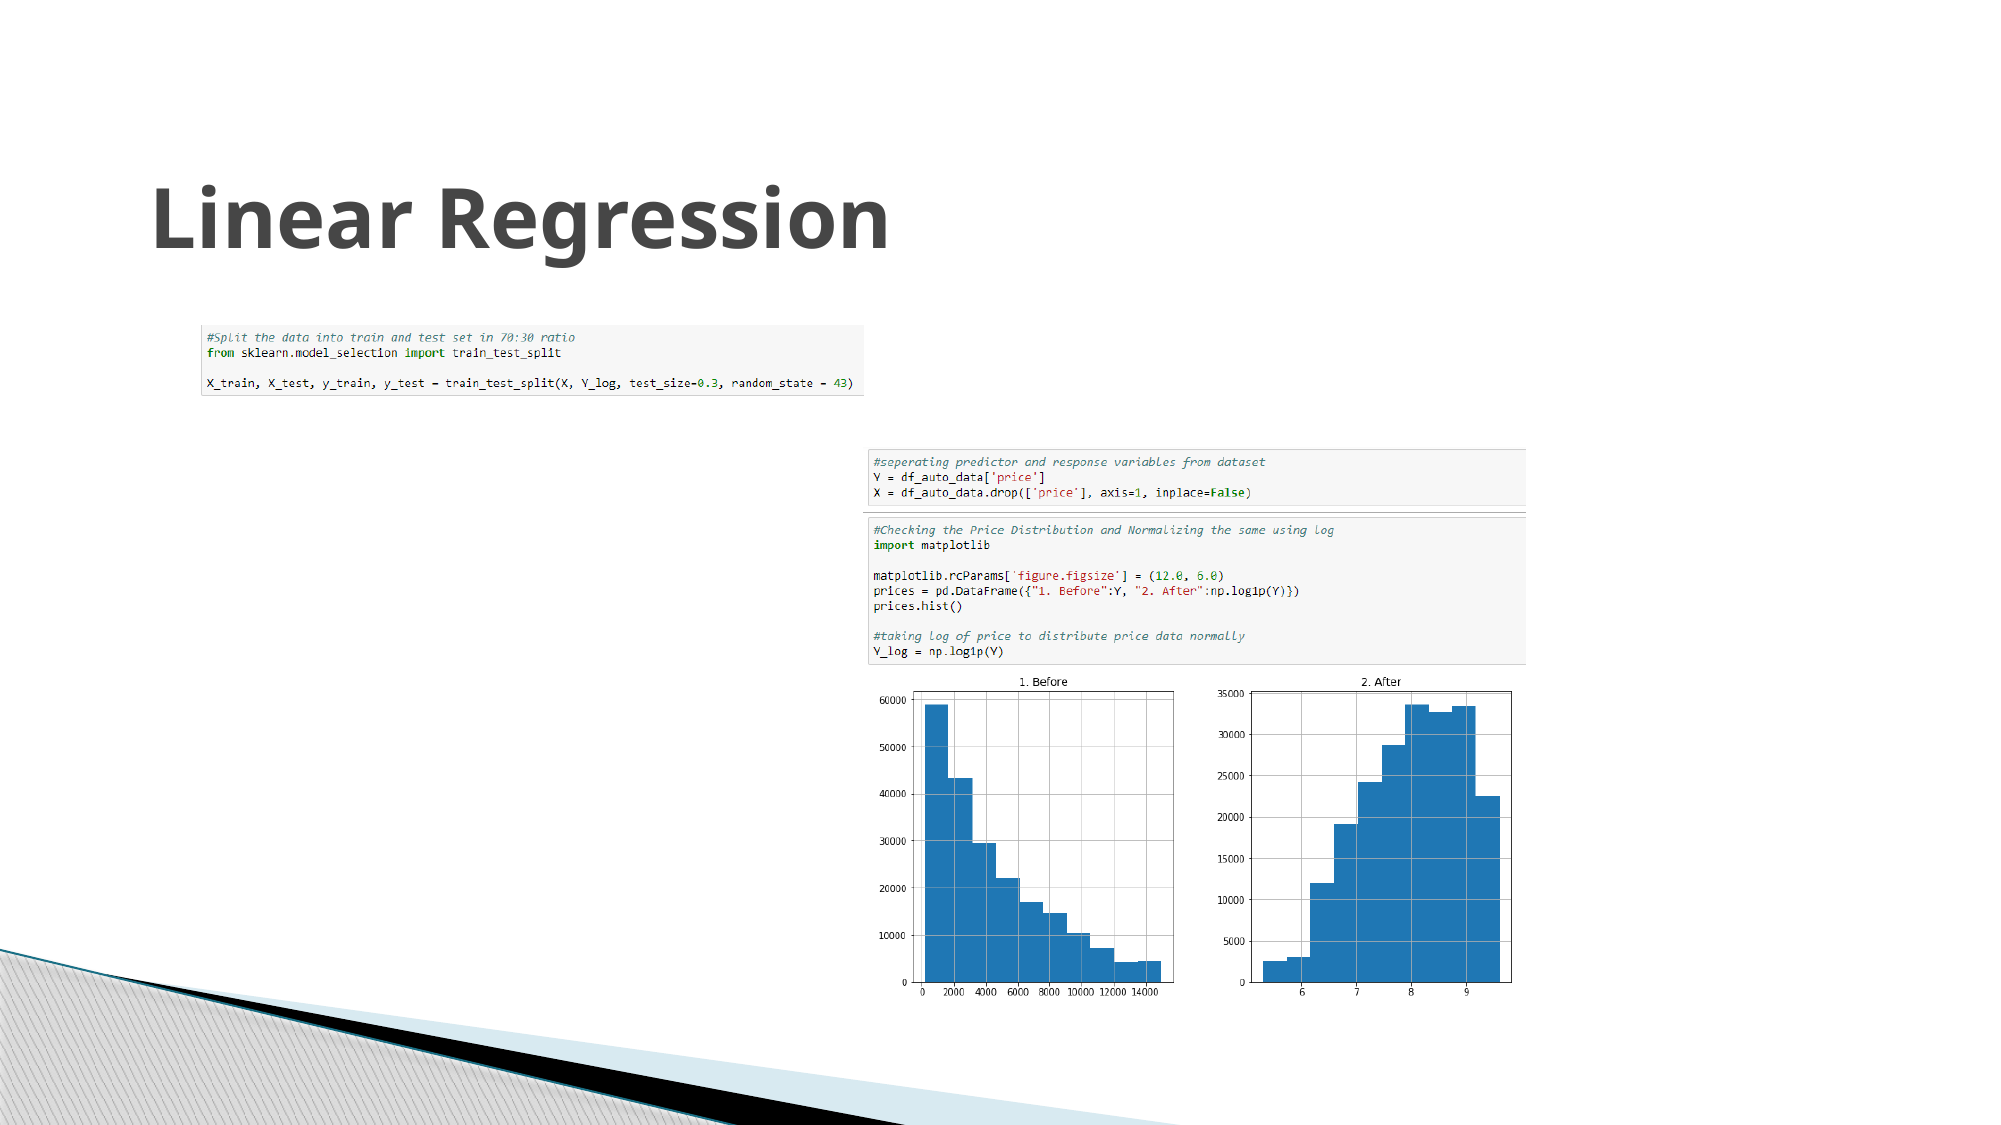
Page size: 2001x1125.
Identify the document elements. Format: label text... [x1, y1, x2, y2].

picture [199, 325, 864, 401]
picture [863, 447, 1526, 1004]
title Linear Regression [134, 105, 1153, 326]
